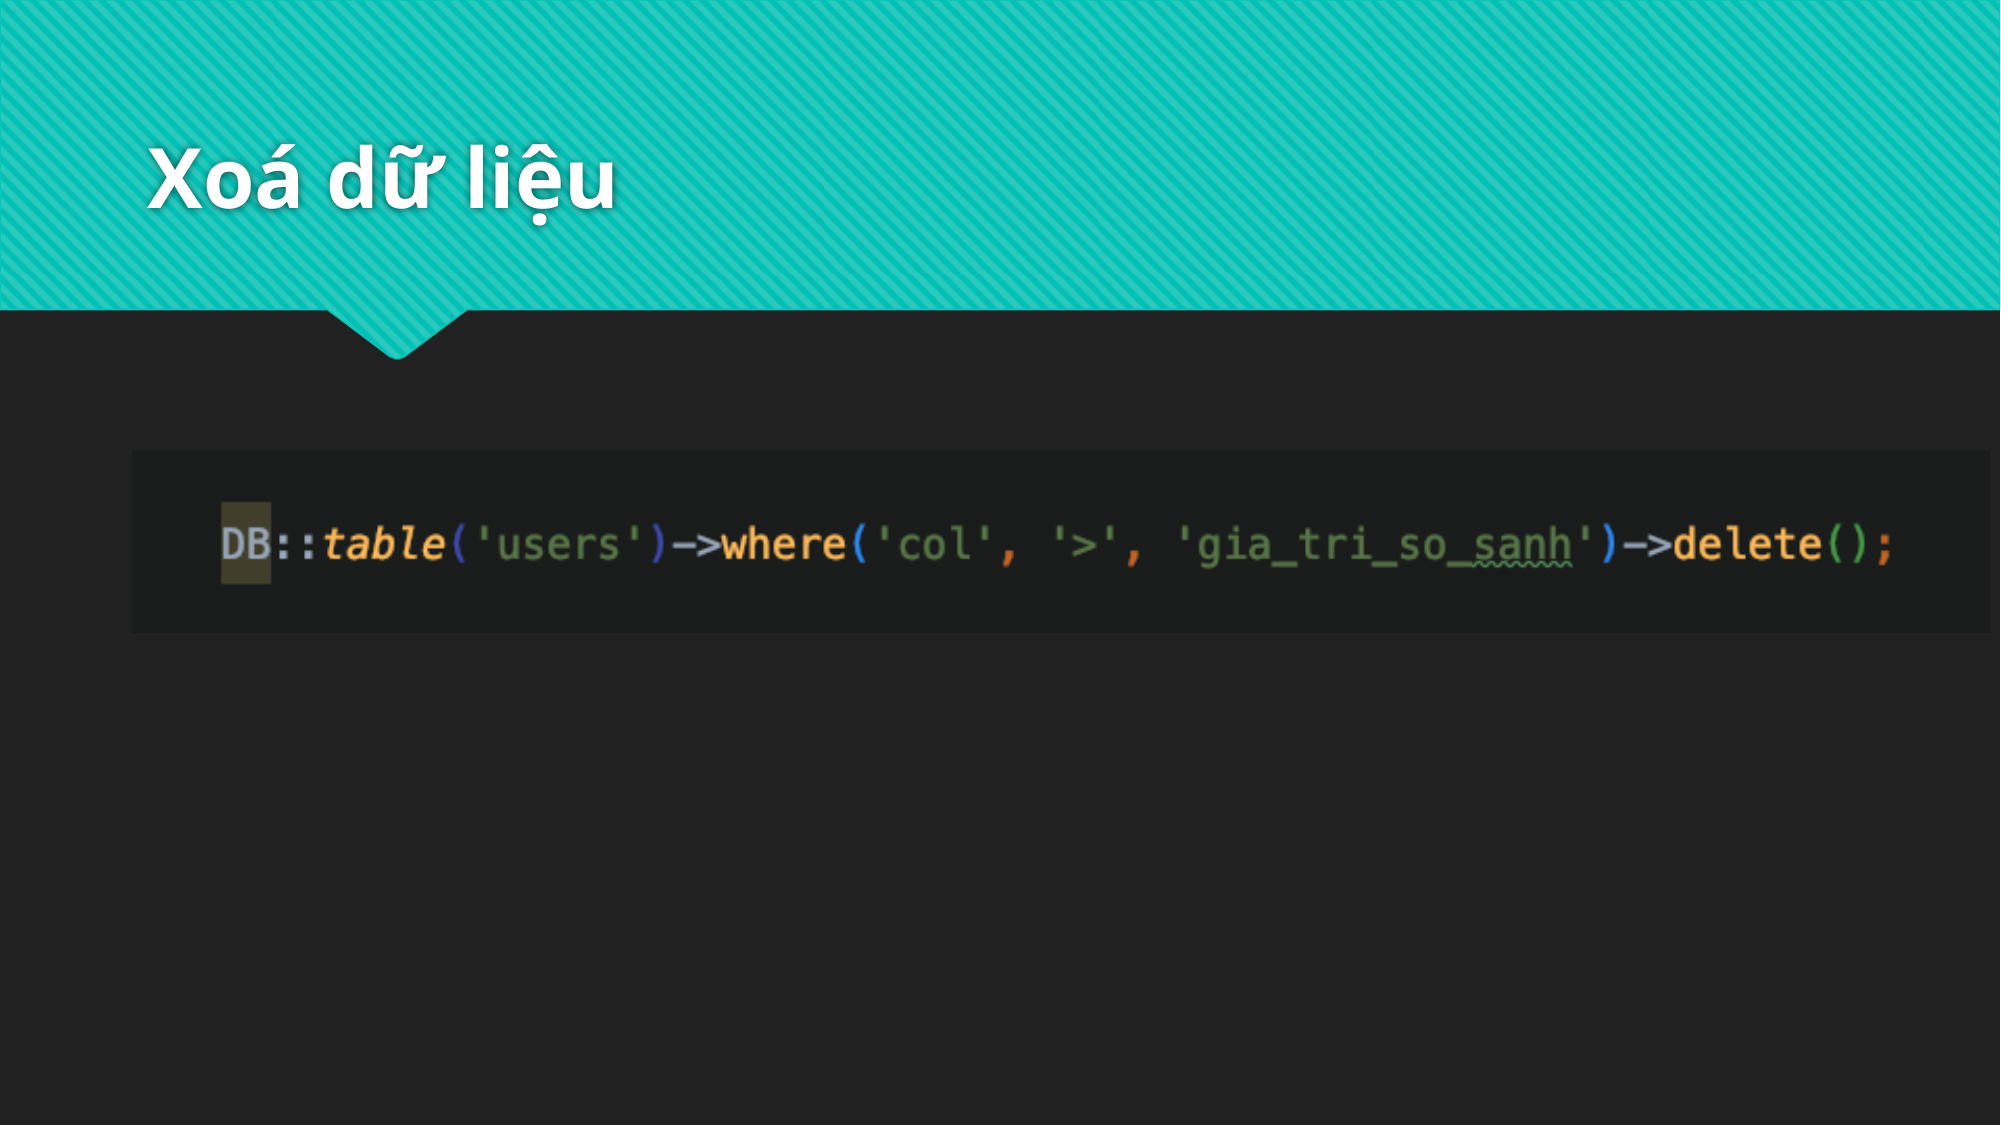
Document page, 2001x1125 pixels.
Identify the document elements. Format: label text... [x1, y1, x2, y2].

picture [132, 450, 1990, 633]
title Xoá dữ liệu [132, 73, 1868, 233]
